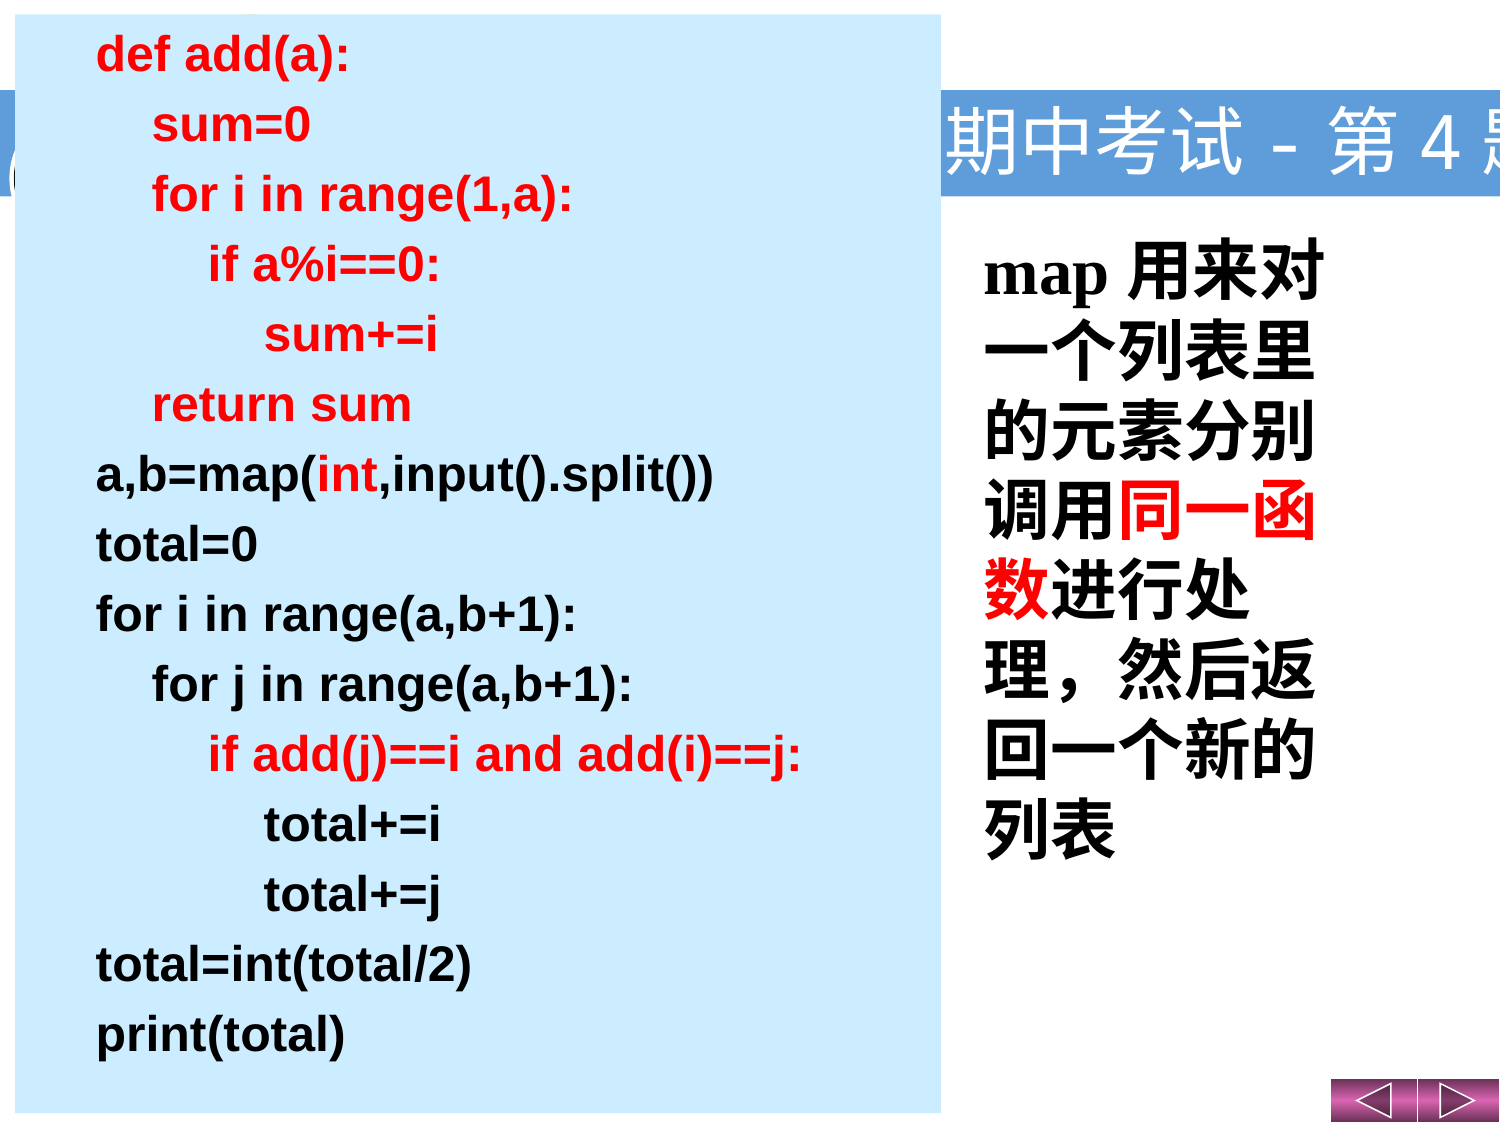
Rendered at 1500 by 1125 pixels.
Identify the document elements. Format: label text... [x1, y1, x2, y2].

title 期中考试-第4题 [941, 80, 1500, 198]
text_box map用来对一个列表里的元素分别调用同一函数进行处理，然后返回一个新的列表 [969, 220, 1386, 876]
text_box def add(a): sum=0 for i in range(1,a): if a%i==0: sum+=i return sum a,b=map(int,input().split()) total=0 for i in range(a,b+1): for j in range(a,b+1): if add(j)==i and add(i)==j: total+=i total+=j total=int(total/2) print(total) [15, 14, 941, 1114]
slide_number [1324, 1022, 1500, 1088]
